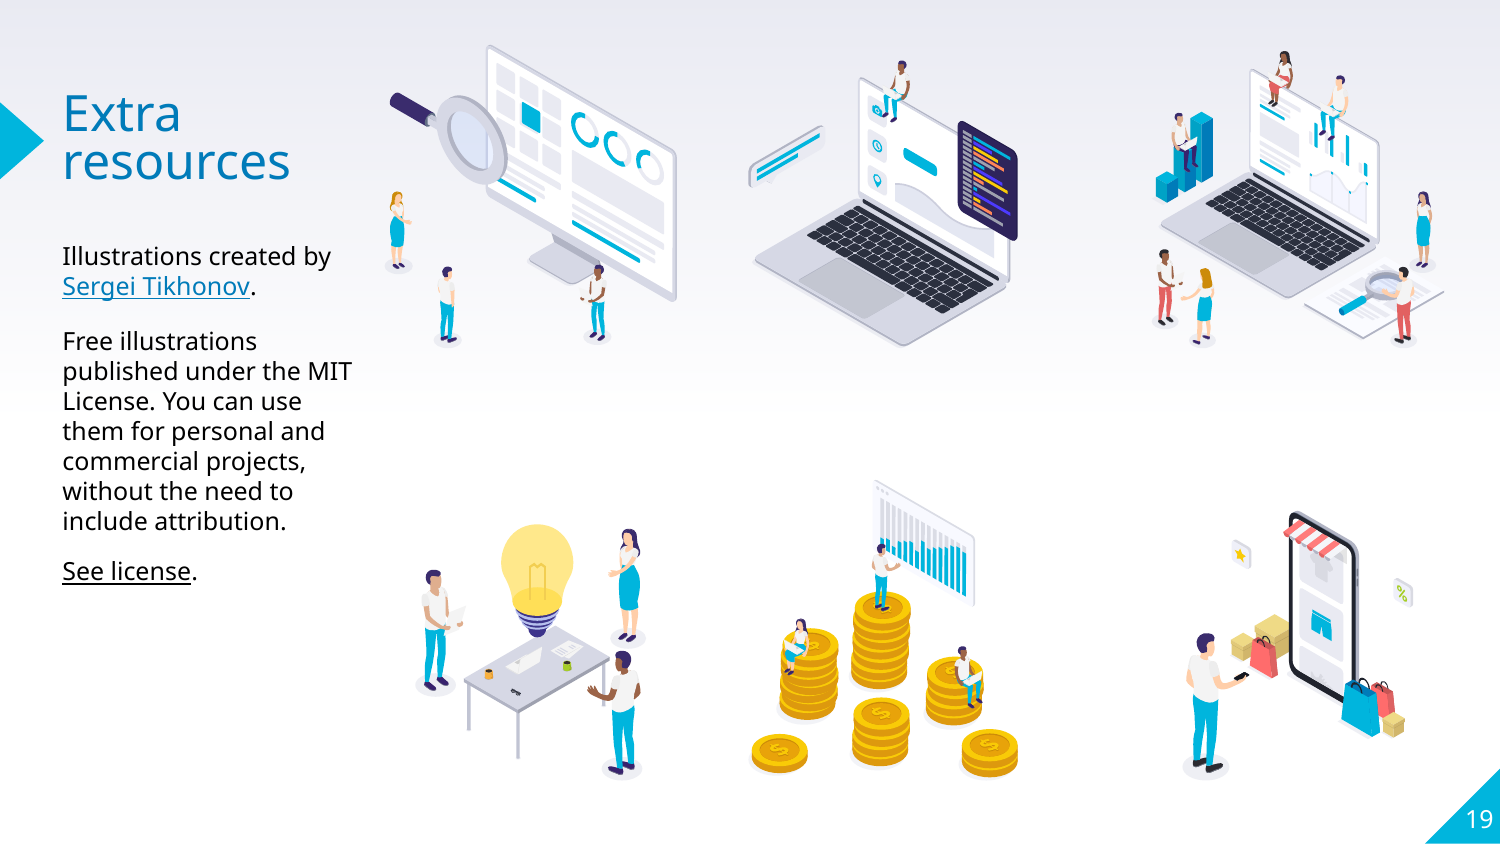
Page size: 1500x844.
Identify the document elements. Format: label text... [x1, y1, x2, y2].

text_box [748, 60, 1018, 349]
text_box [414, 524, 647, 781]
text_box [384, 44, 678, 349]
text_box Illustrations created by Sergei Tikhonov. Free illustrations published under the MIT License. You can use them for personal and commercial projects, without the need to include attribution. See license. [62, 240, 355, 743]
slide_number 19 [1418, 760, 1494, 838]
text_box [748, 479, 1018, 781]
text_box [1151, 50, 1445, 349]
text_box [1182, 510, 1414, 781]
title Extra resources [62, 102, 319, 180]
